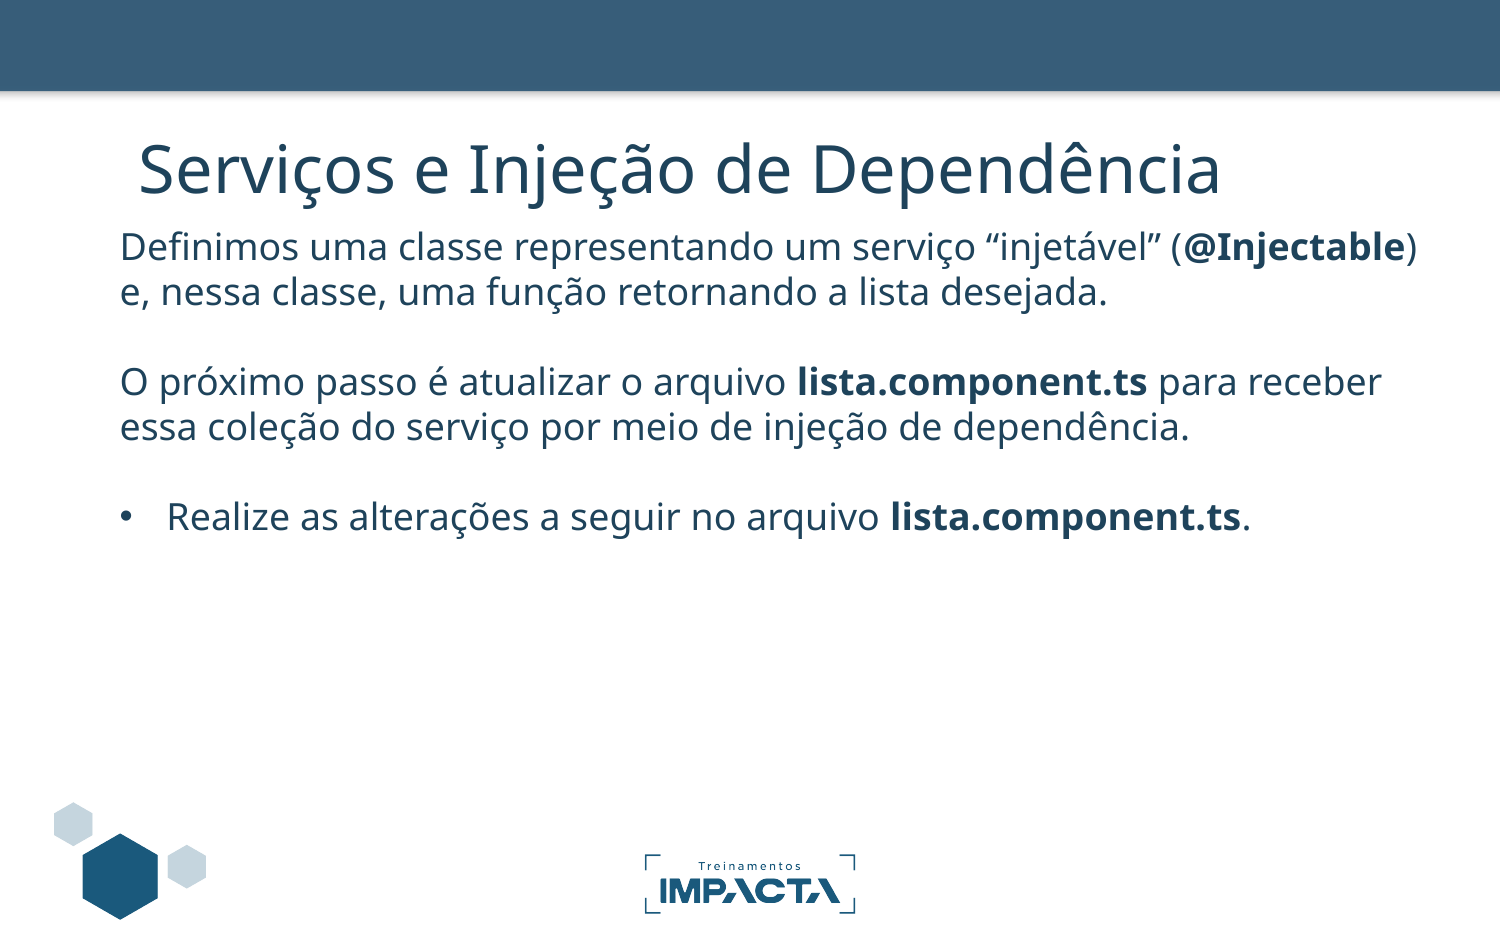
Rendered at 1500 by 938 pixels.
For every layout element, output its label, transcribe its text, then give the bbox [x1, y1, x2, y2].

text_box Definimos uma classe representando um serviço “injetável” (@Injectable) e, nessa classe, uma função retornando a lista desejada. O próximo passo é atualizar o arquivo lista.component.ts para receber essa coleção do serviço por meio de injeção de dependência. Realize as alterações a seguir no arquivo lista.component.ts. [104, 215, 1447, 591]
picture [633, 847, 867, 921]
picture [54, 802, 206, 921]
text_box [0, 0, 1500, 92]
text_box Serviços e Injeção de Dependência [124, 119, 1240, 215]
